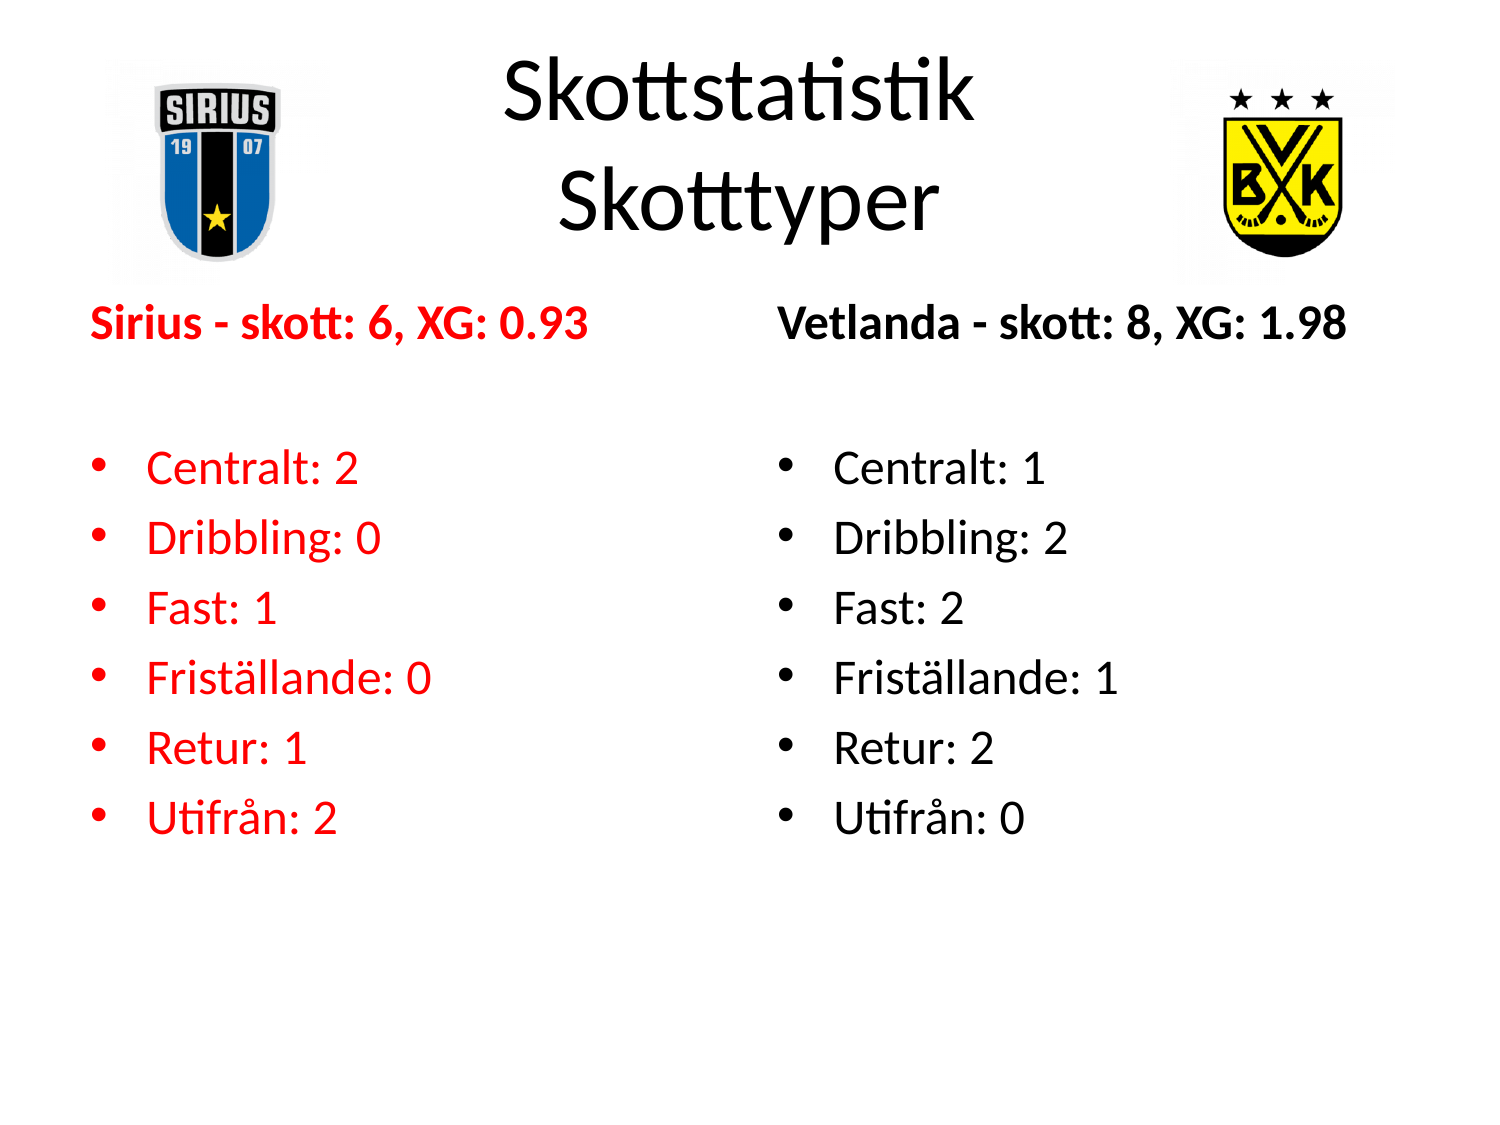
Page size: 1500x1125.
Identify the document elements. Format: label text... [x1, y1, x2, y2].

list Centralt: 2 Dribbling: 0 Fast: 1 Friställande: 0 Retur: 1 Utifrån: 2 [75, 356, 738, 1005]
title Skottstatistik Skotttyper [75, 45, 1425, 233]
list Centralt: 1 Dribbling: 2 Fast: 2 Friställande: 1 Retur: 2 Utifrån: 0 [761, 356, 1425, 1005]
list Sirius - skott: 6, XG: 0.93 [75, 251, 738, 356]
picture [1169, 59, 1396, 286]
picture [104, 59, 331, 286]
list Vetlanda - skott: 8, XG: 1.98 [761, 251, 1425, 356]
